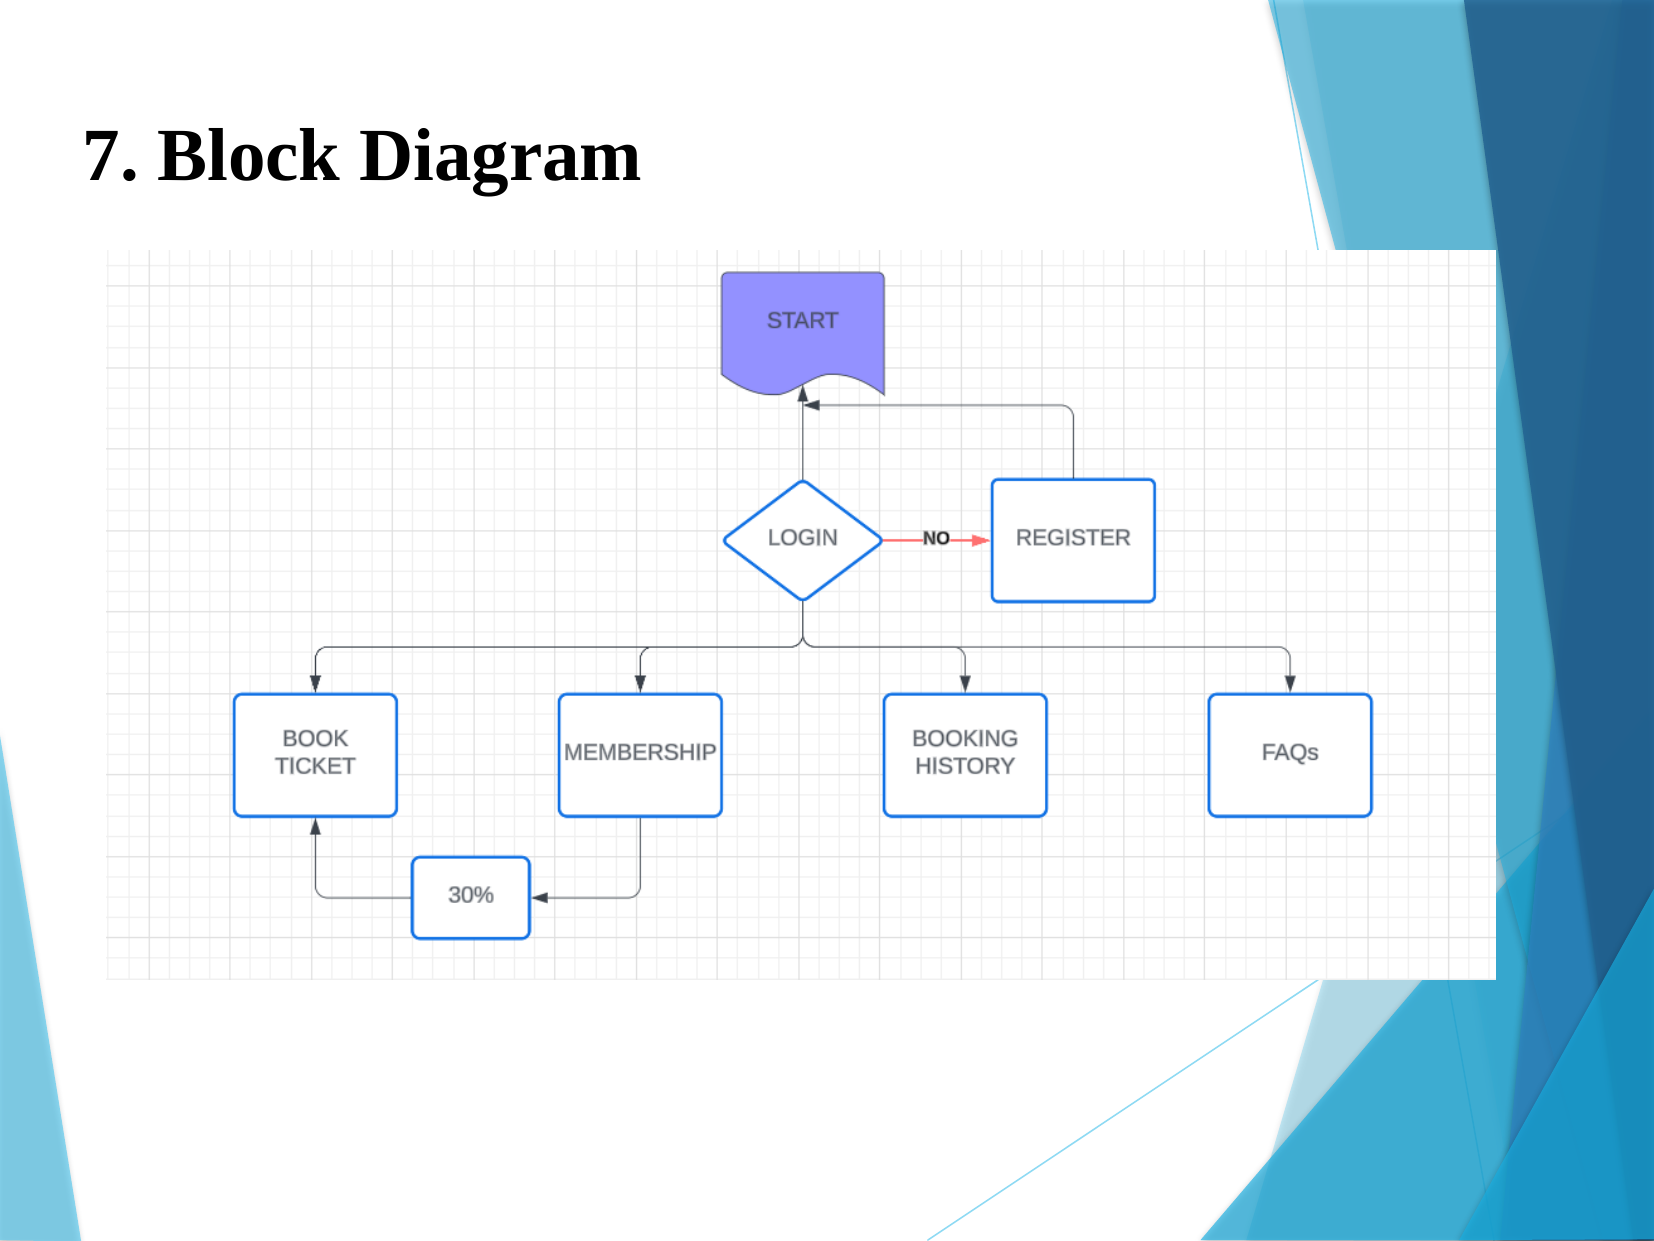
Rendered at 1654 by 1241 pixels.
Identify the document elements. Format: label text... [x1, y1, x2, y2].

text_box [82, 256, 1571, 1109]
text_box 7. Block Diagram [82, 49, 1571, 256]
picture [105, 250, 1497, 981]
